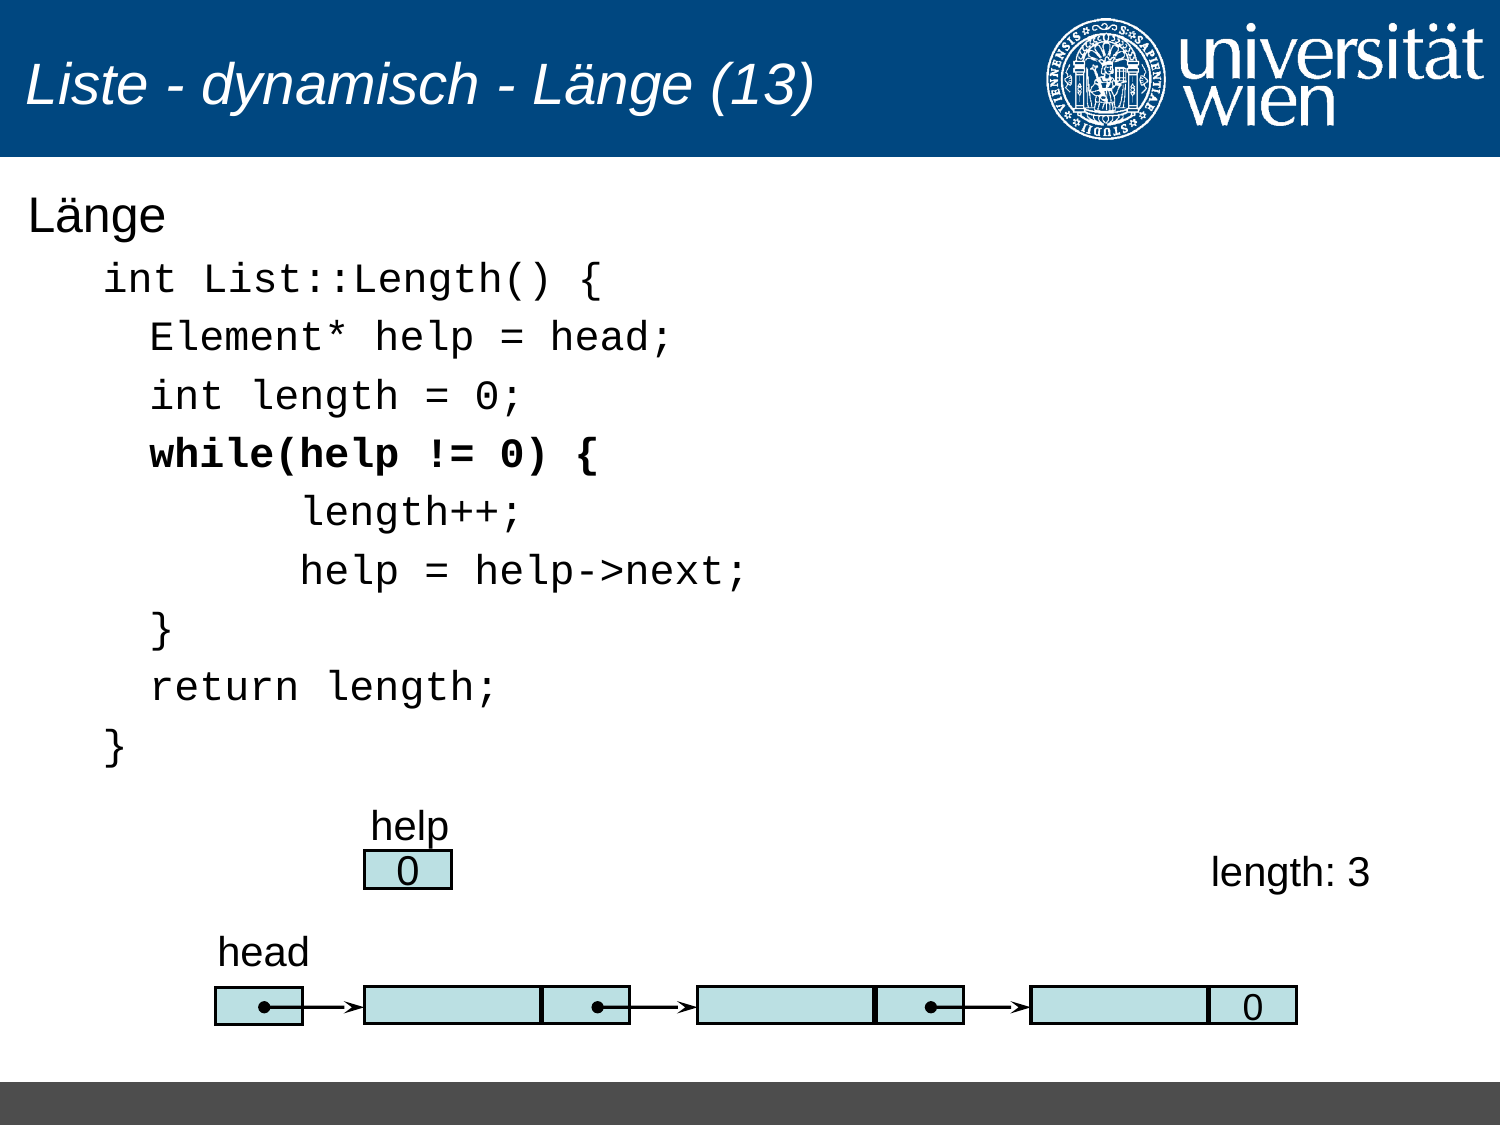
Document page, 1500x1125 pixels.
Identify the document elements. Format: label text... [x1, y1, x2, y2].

text_box 0 [381, 836, 435, 902]
text_box length: 3 [1195, 837, 1386, 903]
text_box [697, 985, 964, 1025]
title Liste - dynamisch - Länge (13) [10, 12, 1070, 151]
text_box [363, 985, 631, 1025]
list Länge int List::Length() { Element* help = head; int length = 0; while(help != 0) { length++; help = help->next; } return length; } [12, 174, 1488, 1071]
picture [1070, 18, 1485, 141]
